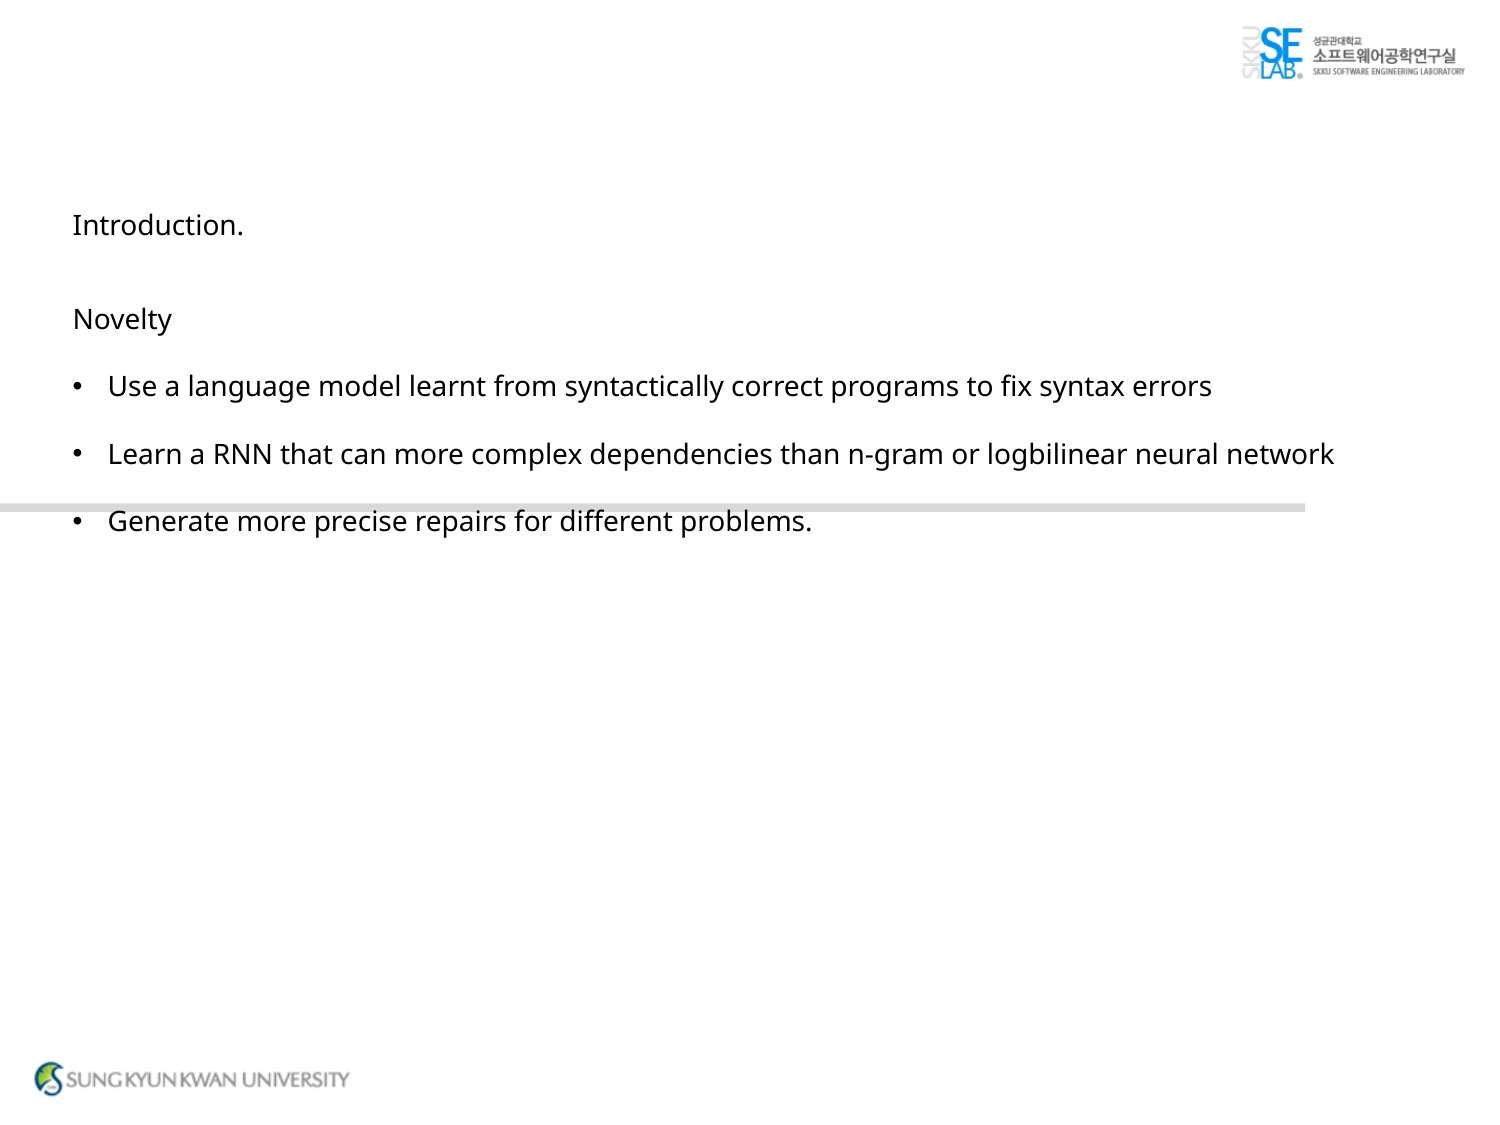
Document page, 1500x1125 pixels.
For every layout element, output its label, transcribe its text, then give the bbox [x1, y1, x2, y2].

text_box Introduction. [57, 200, 619, 249]
picture [17, 1046, 366, 1110]
text_box Novelty Use a language model learnt from syntactically correct programs to fix syntax errors Learn a RNN that can more complex dependencies than n-gram or logbilinear neural network Generate more precise repairs for different problems. [57, 294, 1420, 545]
picture [1198, 1, 1500, 106]
